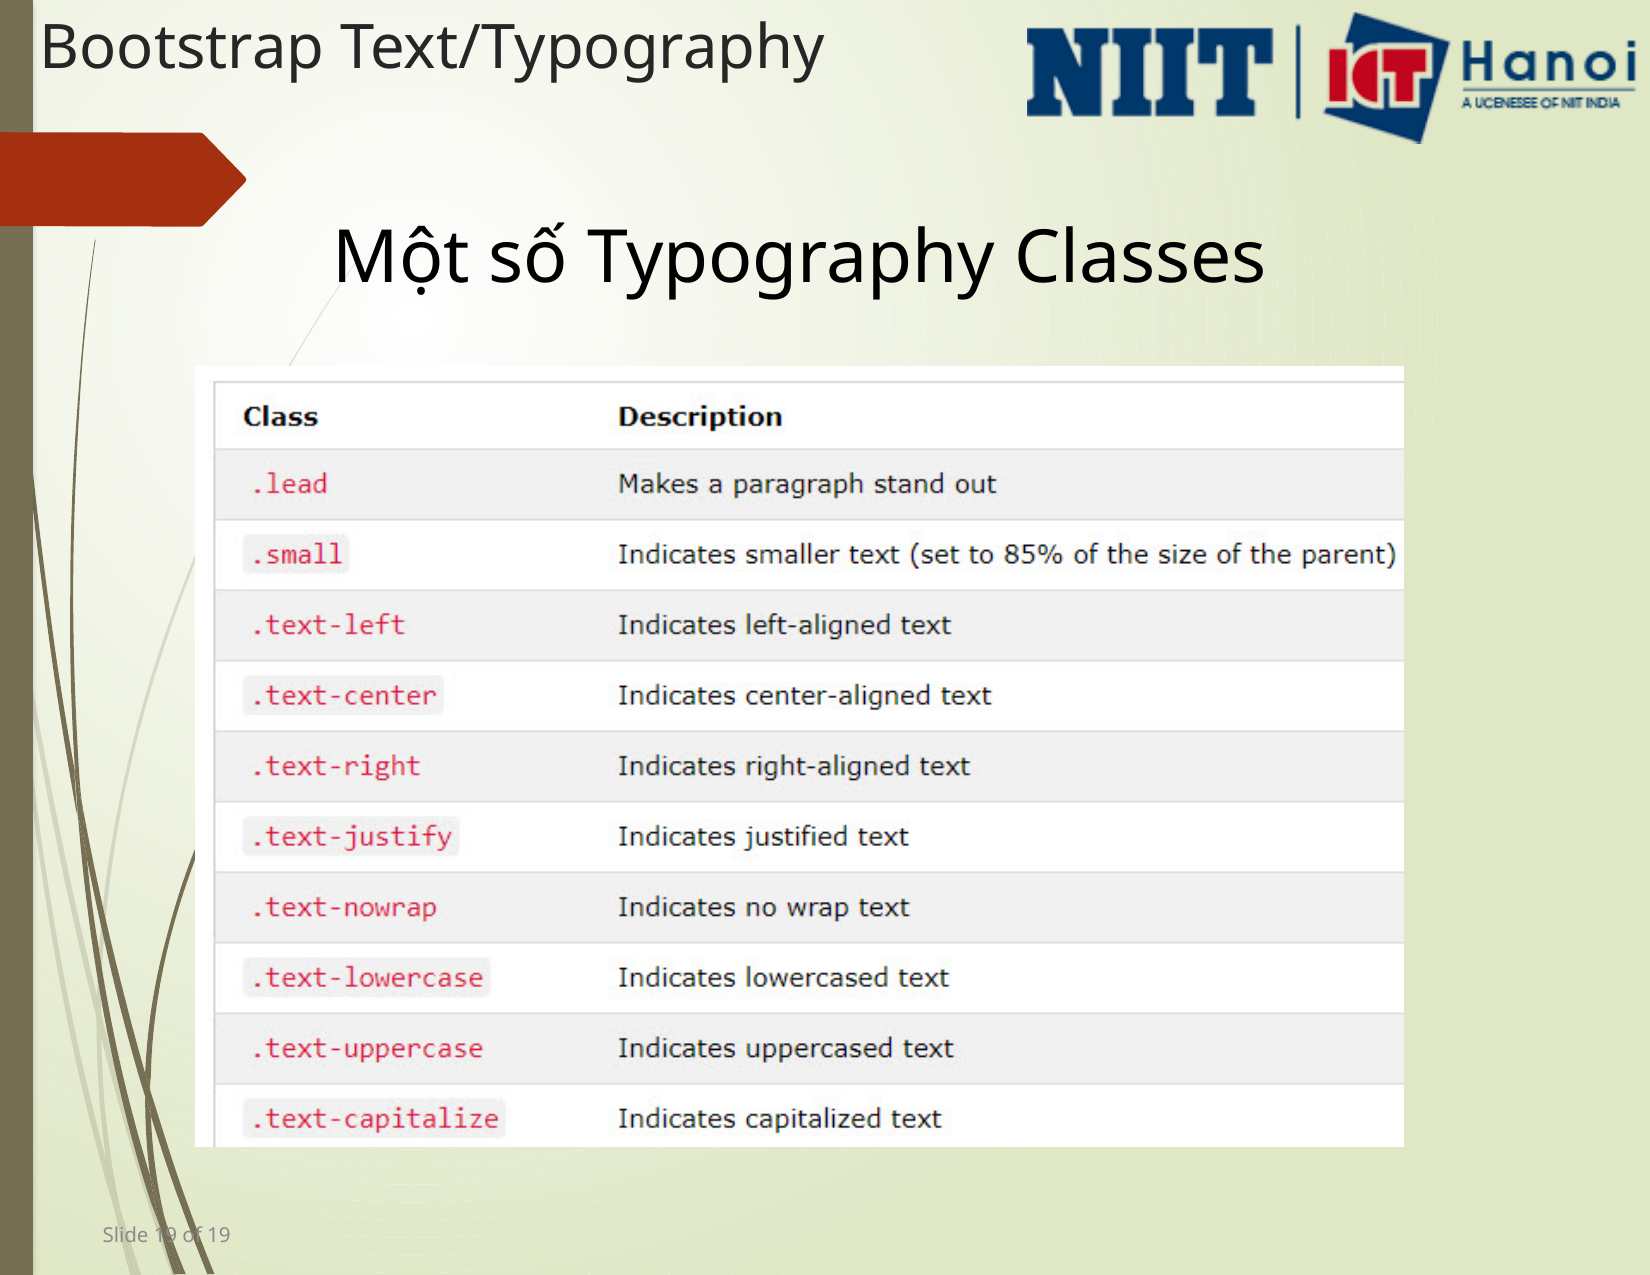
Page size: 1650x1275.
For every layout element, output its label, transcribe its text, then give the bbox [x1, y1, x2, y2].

title Bootstrap Text/Typography [24, 0, 1214, 164]
footer Slide 19 of 19 [82, 1215, 1568, 1257]
picture [1214, 12, 1637, 144]
picture [195, 366, 1405, 1148]
text_box Một số Typography Classes [318, 202, 1282, 305]
